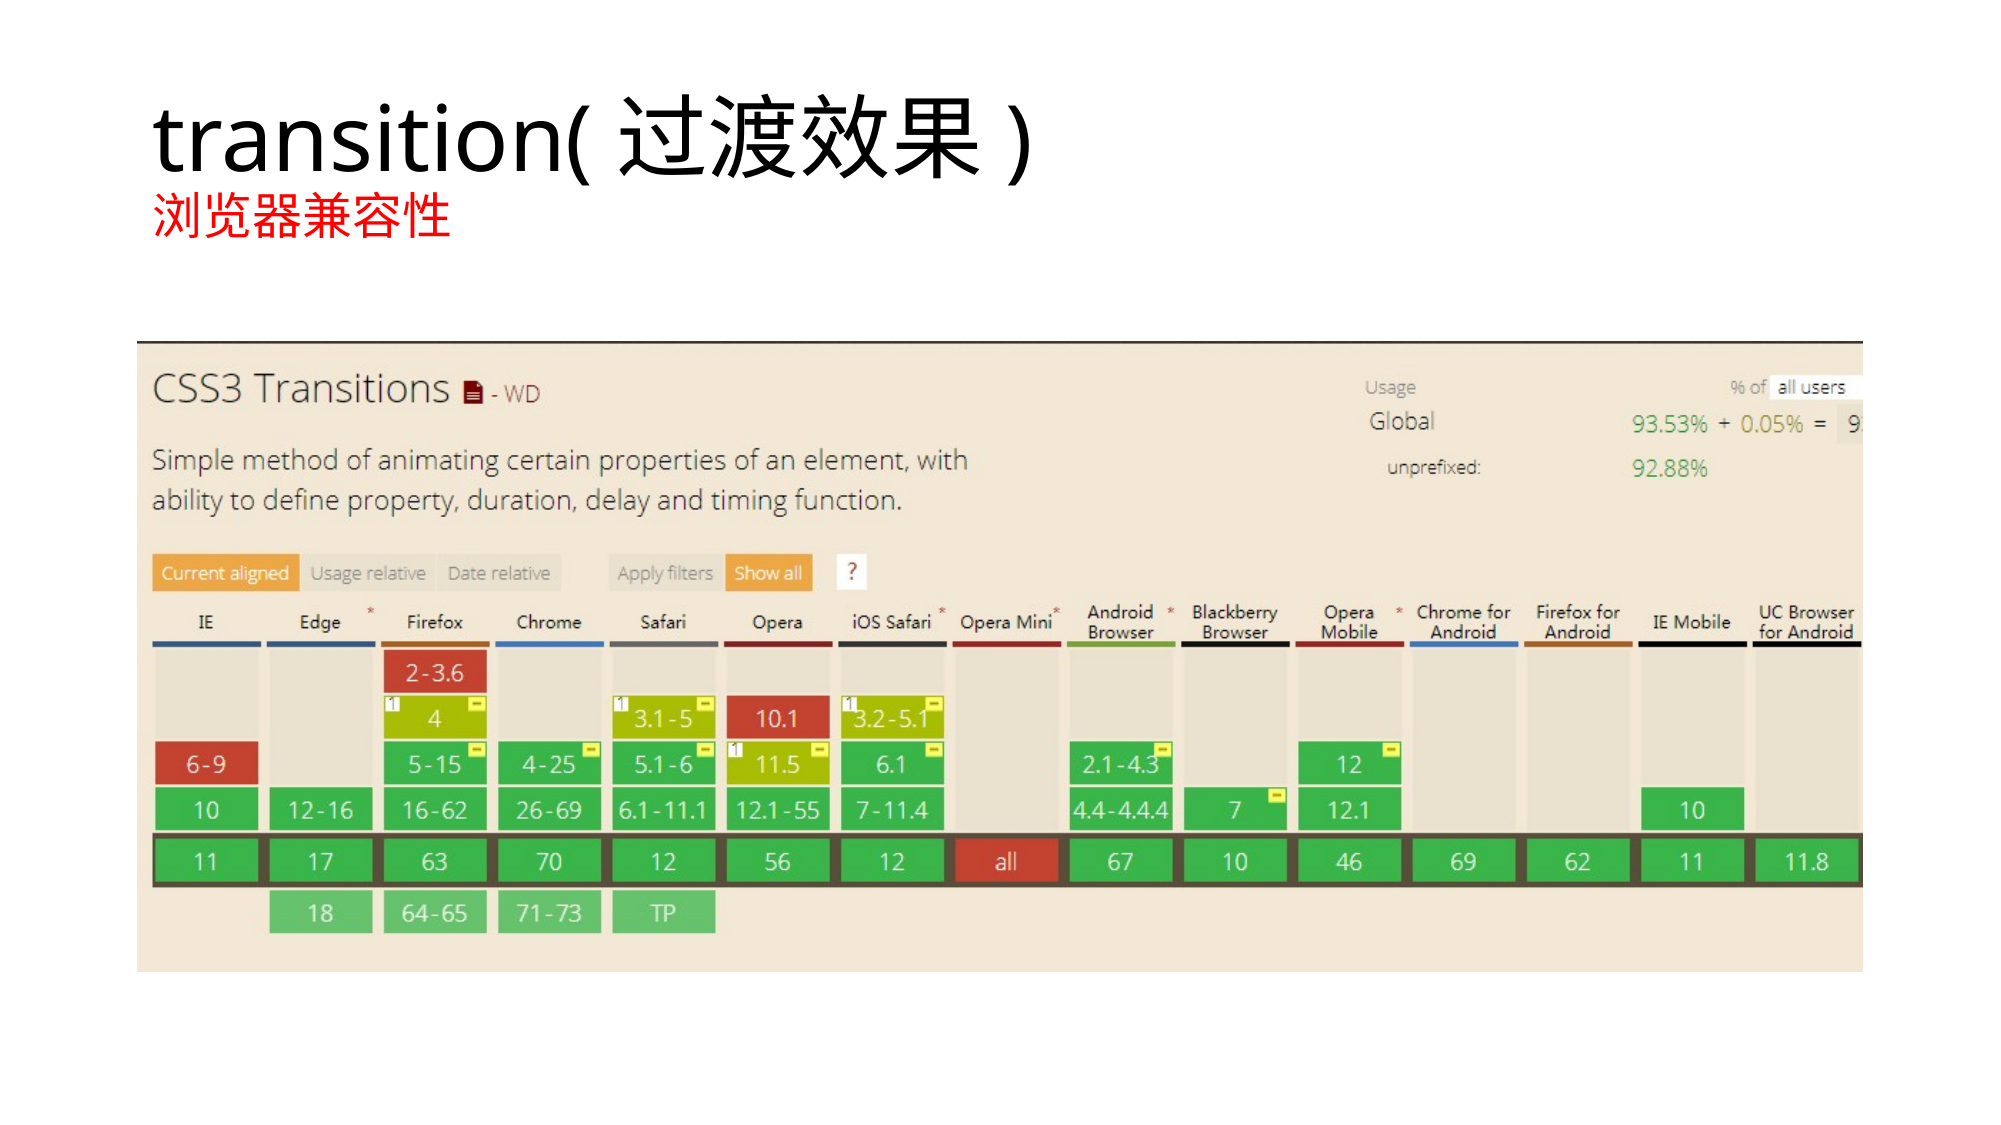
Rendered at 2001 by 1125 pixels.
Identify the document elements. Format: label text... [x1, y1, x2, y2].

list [137, 341, 1863, 972]
title transition(过渡效果) 浏览器兼容性 [137, 59, 1863, 278]
